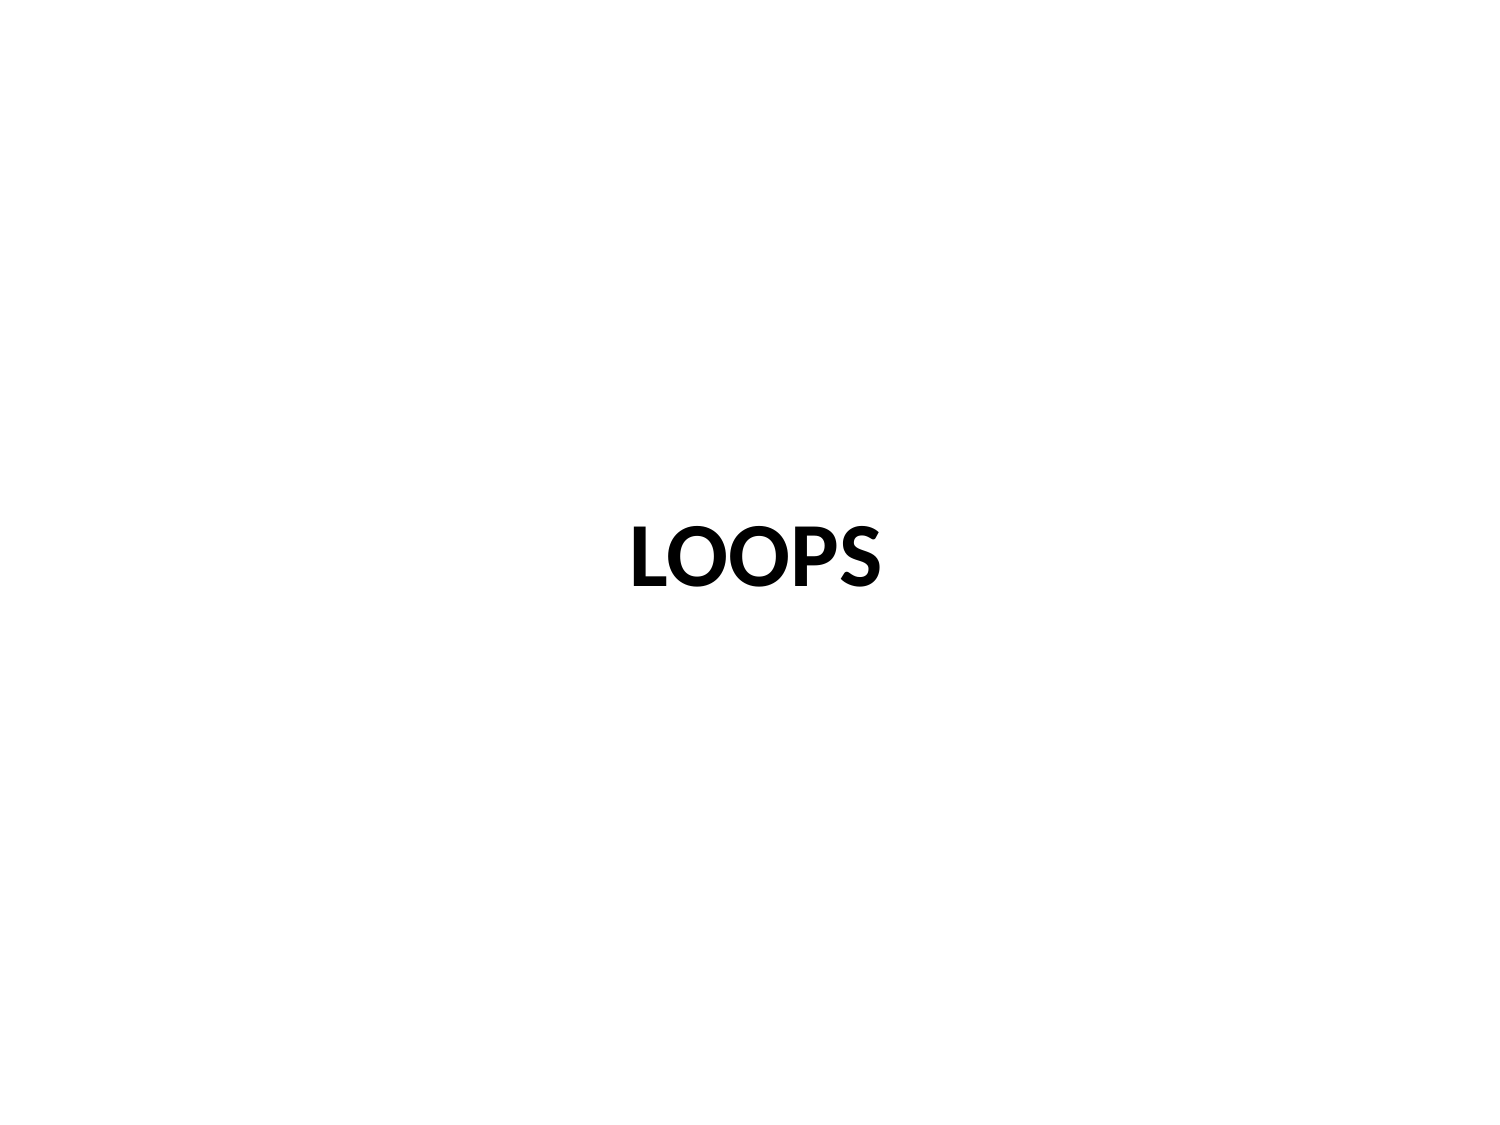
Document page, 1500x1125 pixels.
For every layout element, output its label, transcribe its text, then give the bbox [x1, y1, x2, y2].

text_box LOOPS [74, 487, 1438, 613]
